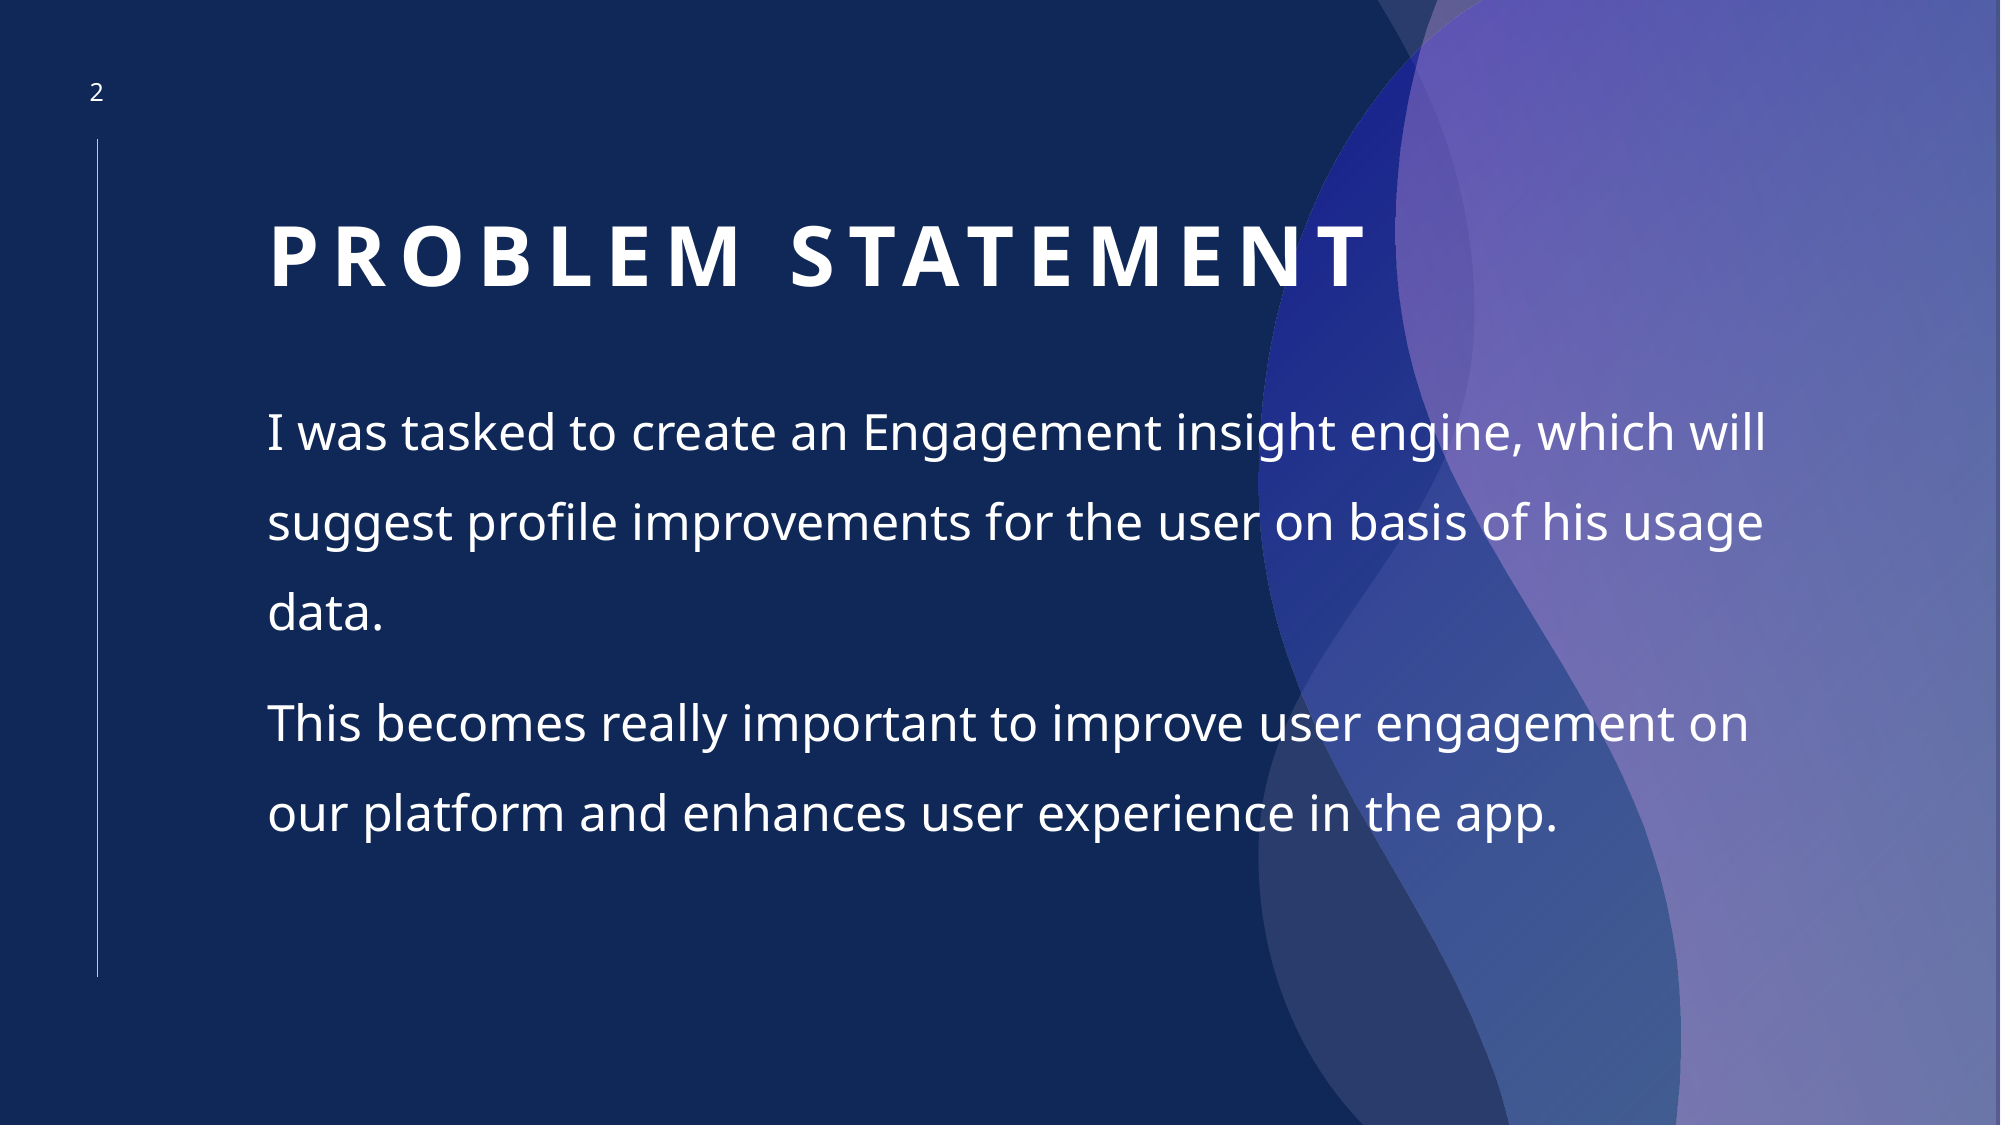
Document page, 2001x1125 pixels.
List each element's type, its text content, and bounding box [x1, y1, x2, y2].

title Problem statement [251, 136, 1709, 312]
list I was tasked to create an Engagement insight engine, which will suggest profile improvements for the user on basis of his usage data. This becomes really important to improve user engagement on our platform and enhances user experience in the app. [251, 363, 1795, 902]
slide_number 2 [53, 67, 140, 119]
